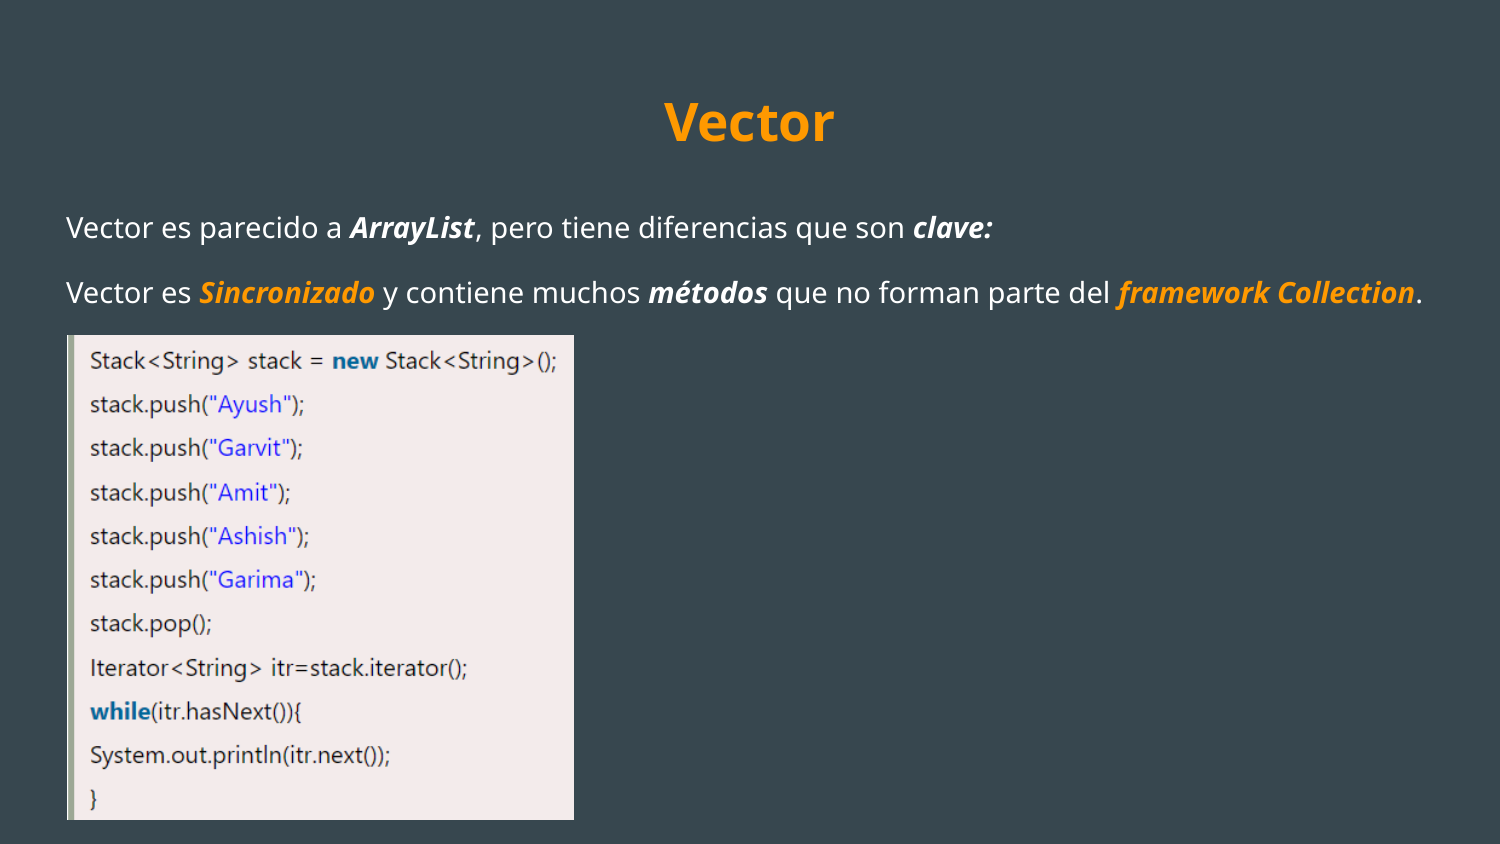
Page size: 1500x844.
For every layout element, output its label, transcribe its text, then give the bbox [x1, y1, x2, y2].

title Vector [51, 72, 1449, 167]
list Vector es parecido a ArrayList, pero tiene diferencias que son clave: Vector es Sincronizado y contiene muchos métodos que no forman parte del framework Collection. [51, 189, 1449, 750]
picture [67, 335, 574, 820]
